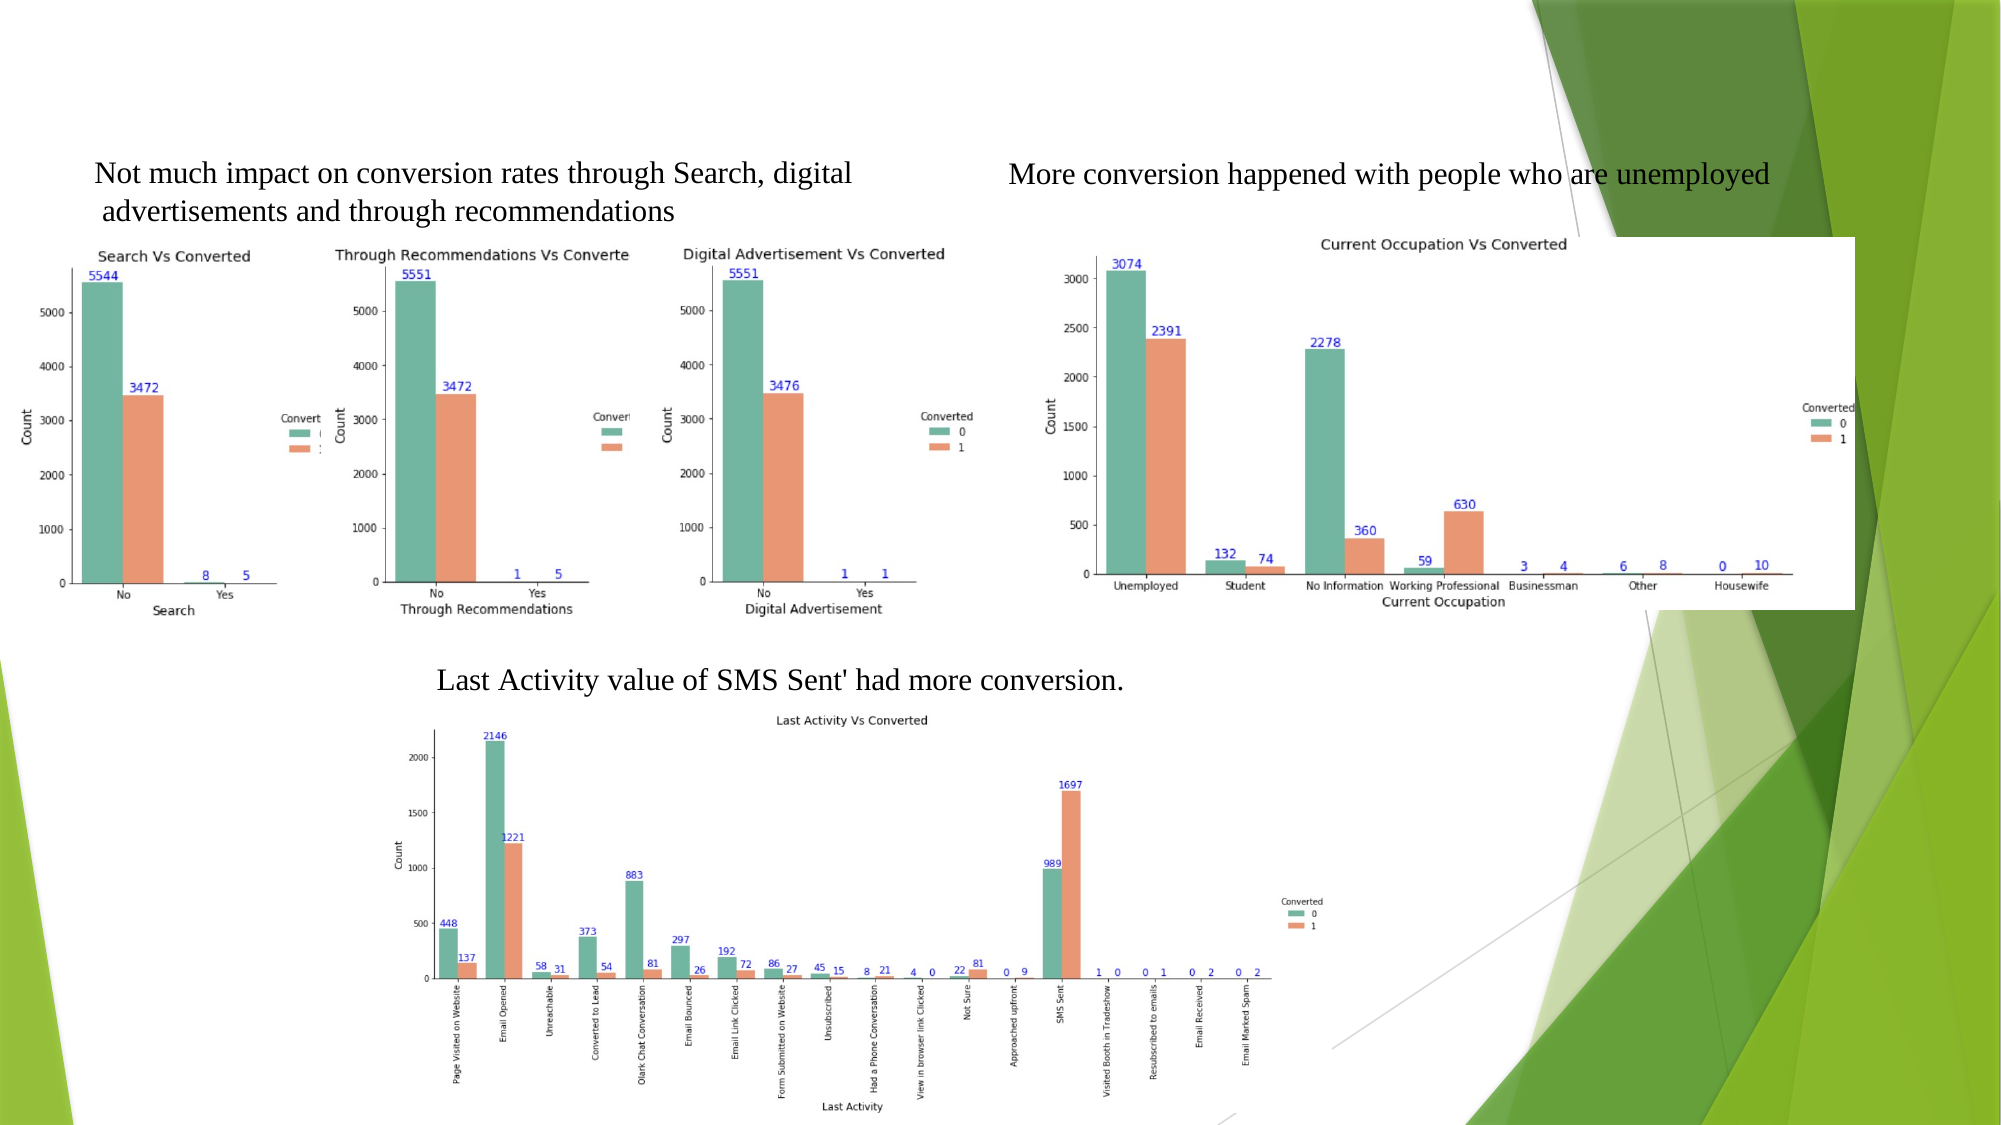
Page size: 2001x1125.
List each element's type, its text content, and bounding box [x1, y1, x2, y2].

text_box More conversion happened with people who are unemployed [1006, 150, 1775, 191]
picture [1045, 236, 1855, 610]
picture [393, 707, 1333, 1114]
text_box Not much impact on conversion rates through Search, digital advertisements and through recommendations [92, 150, 857, 228]
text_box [21, 241, 977, 625]
text_box Last Activity value of SMS Sent' had more conversion. [434, 656, 1128, 697]
